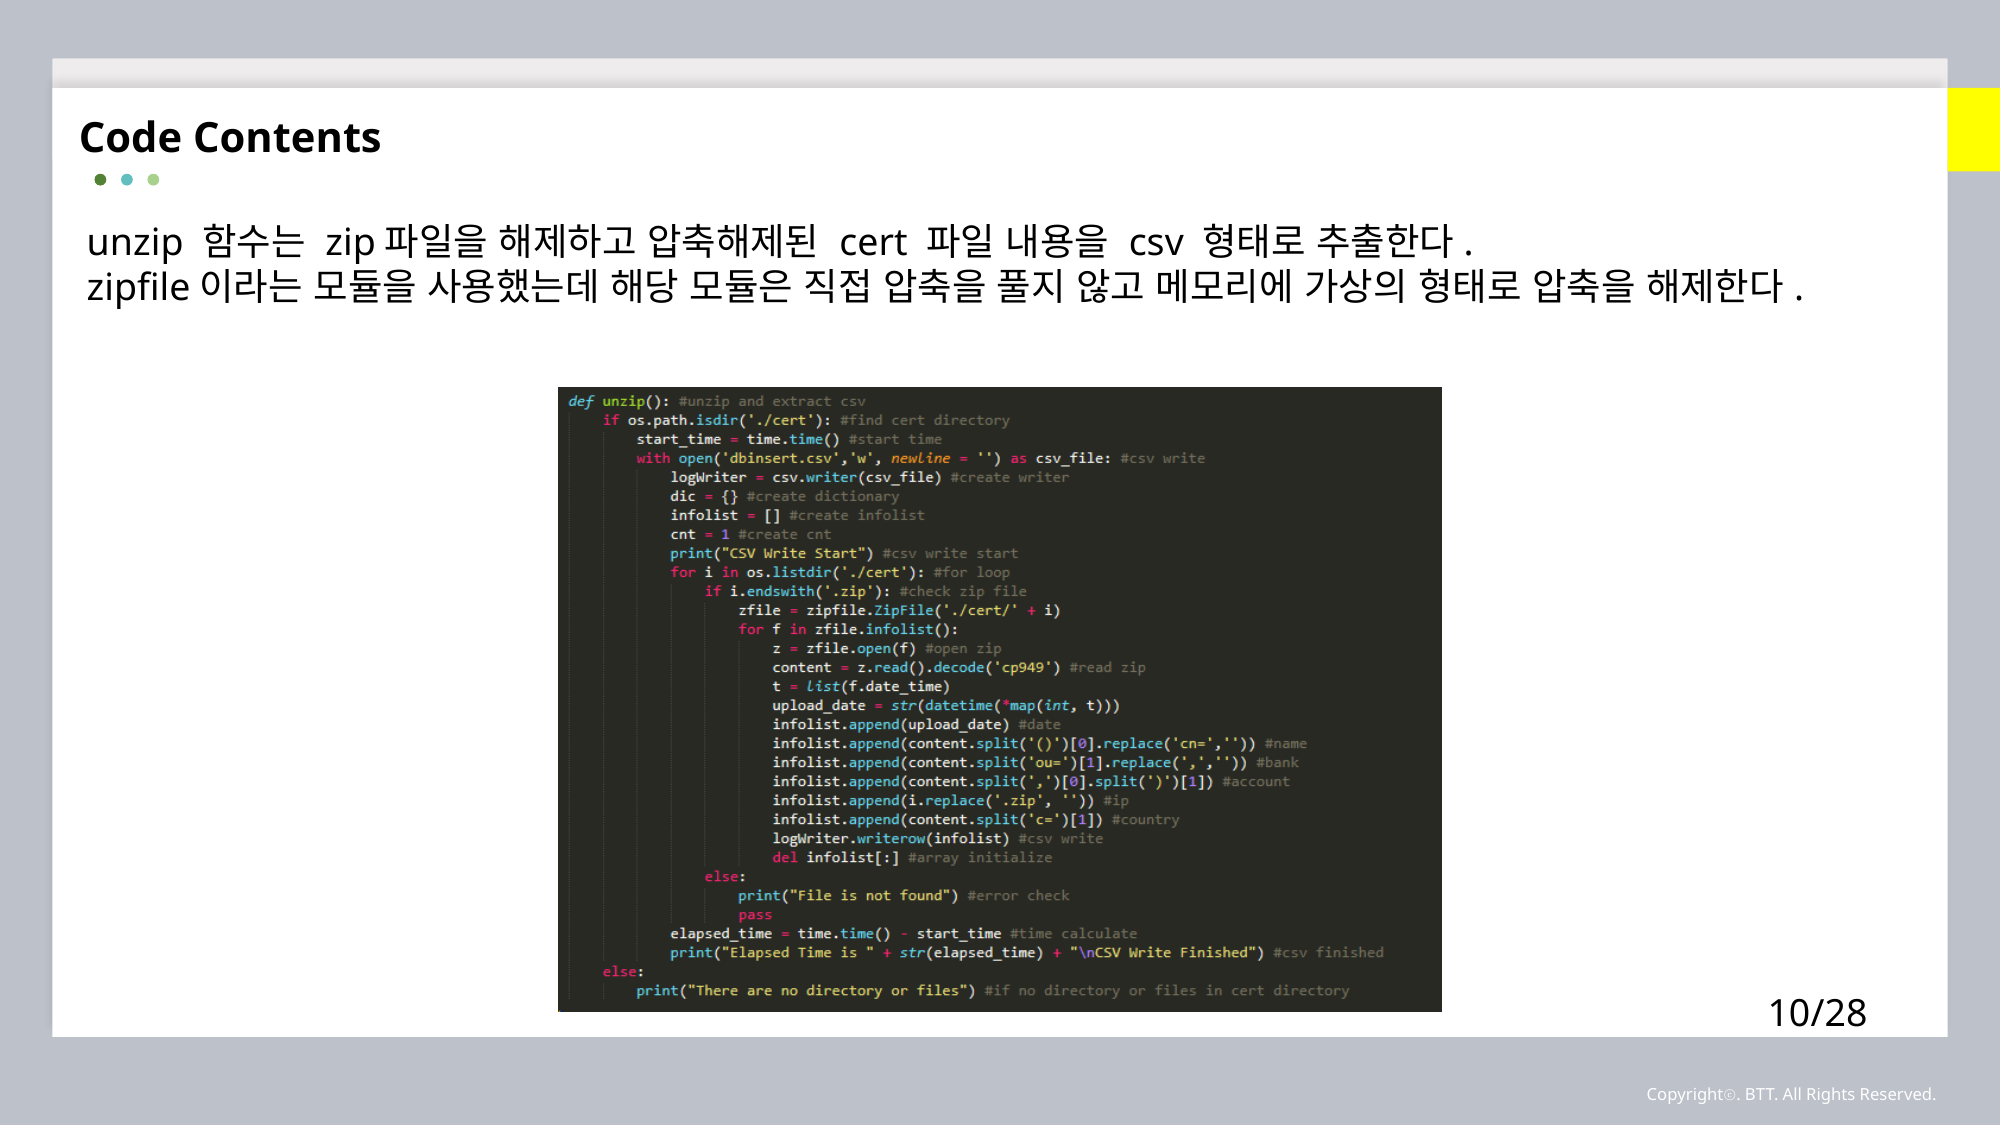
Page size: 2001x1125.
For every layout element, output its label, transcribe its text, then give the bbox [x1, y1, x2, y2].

text_box unzip 함수는 zip파일을 해제하고 압축해제된 cert 파일 내용을 csv 형태로 추출한다. zipfile이라는 모듈을 사용했는데 해당 모듈은 직접 압축을 풀지 않고 메모리에 가상의 형태로 압축을 해제한다. [71, 210, 1819, 316]
text_box [1947, 87, 2000, 172]
text_box Copyrightⓒ. BTT. All Rights Reserved. [1631, 1076, 1952, 1112]
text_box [94, 173, 160, 186]
picture [558, 387, 1442, 1013]
text_box Code Contents [64, 103, 397, 169]
text_box 10/28 [1752, 981, 2000, 1048]
